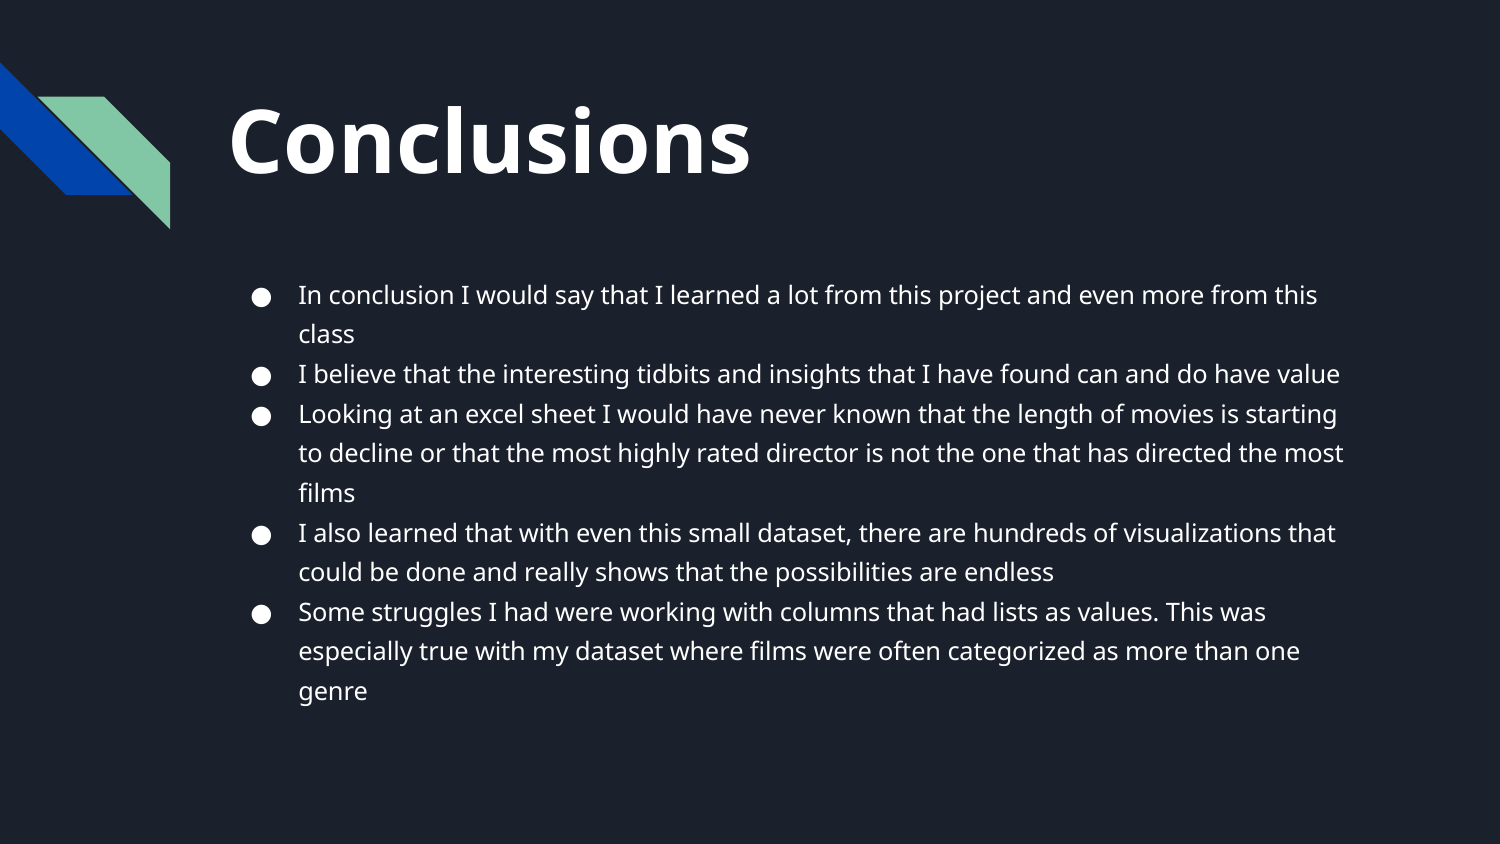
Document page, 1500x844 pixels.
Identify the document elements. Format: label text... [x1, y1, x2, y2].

title Conclusions [212, 64, 1368, 215]
list In conclusion I would say that I learned a lot from this project and even more from this class I believe that the interesting tidbits and insights that I have found can and do have value Looking at an excel sheet I would have never known that the length of movies is starting to decline or that the most highly rated director is not the one that has directed the most films I also learned that with even this small dataset, there are hundreds of visualizations that could be done and really shows that the possibilities are endless Some struggles I had were working with columns that had lists as values. This was especially true with my dataset where films were often categorized as more than one genre [212, 257, 1368, 735]
